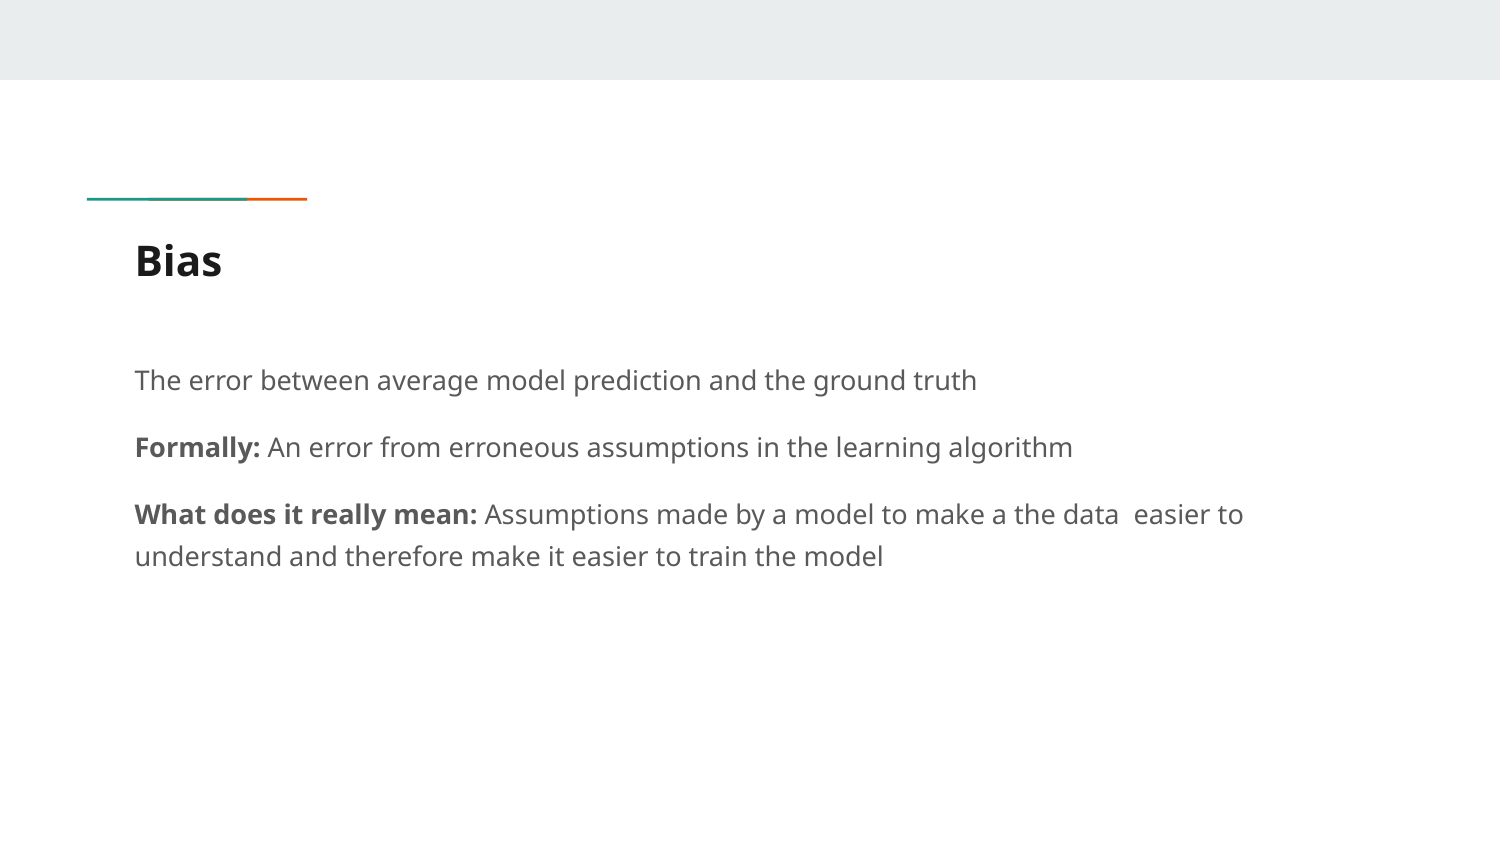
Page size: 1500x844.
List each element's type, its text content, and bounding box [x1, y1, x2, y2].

list The error between average model prediction and the ground truth Formally: An error from erroneous assumptions in the learning algorithm What does it really mean: Assumptions made by a model to make a the data easier to understand and therefore make it easier to train the model [119, 341, 1381, 712]
title Bias [119, 216, 1381, 305]
